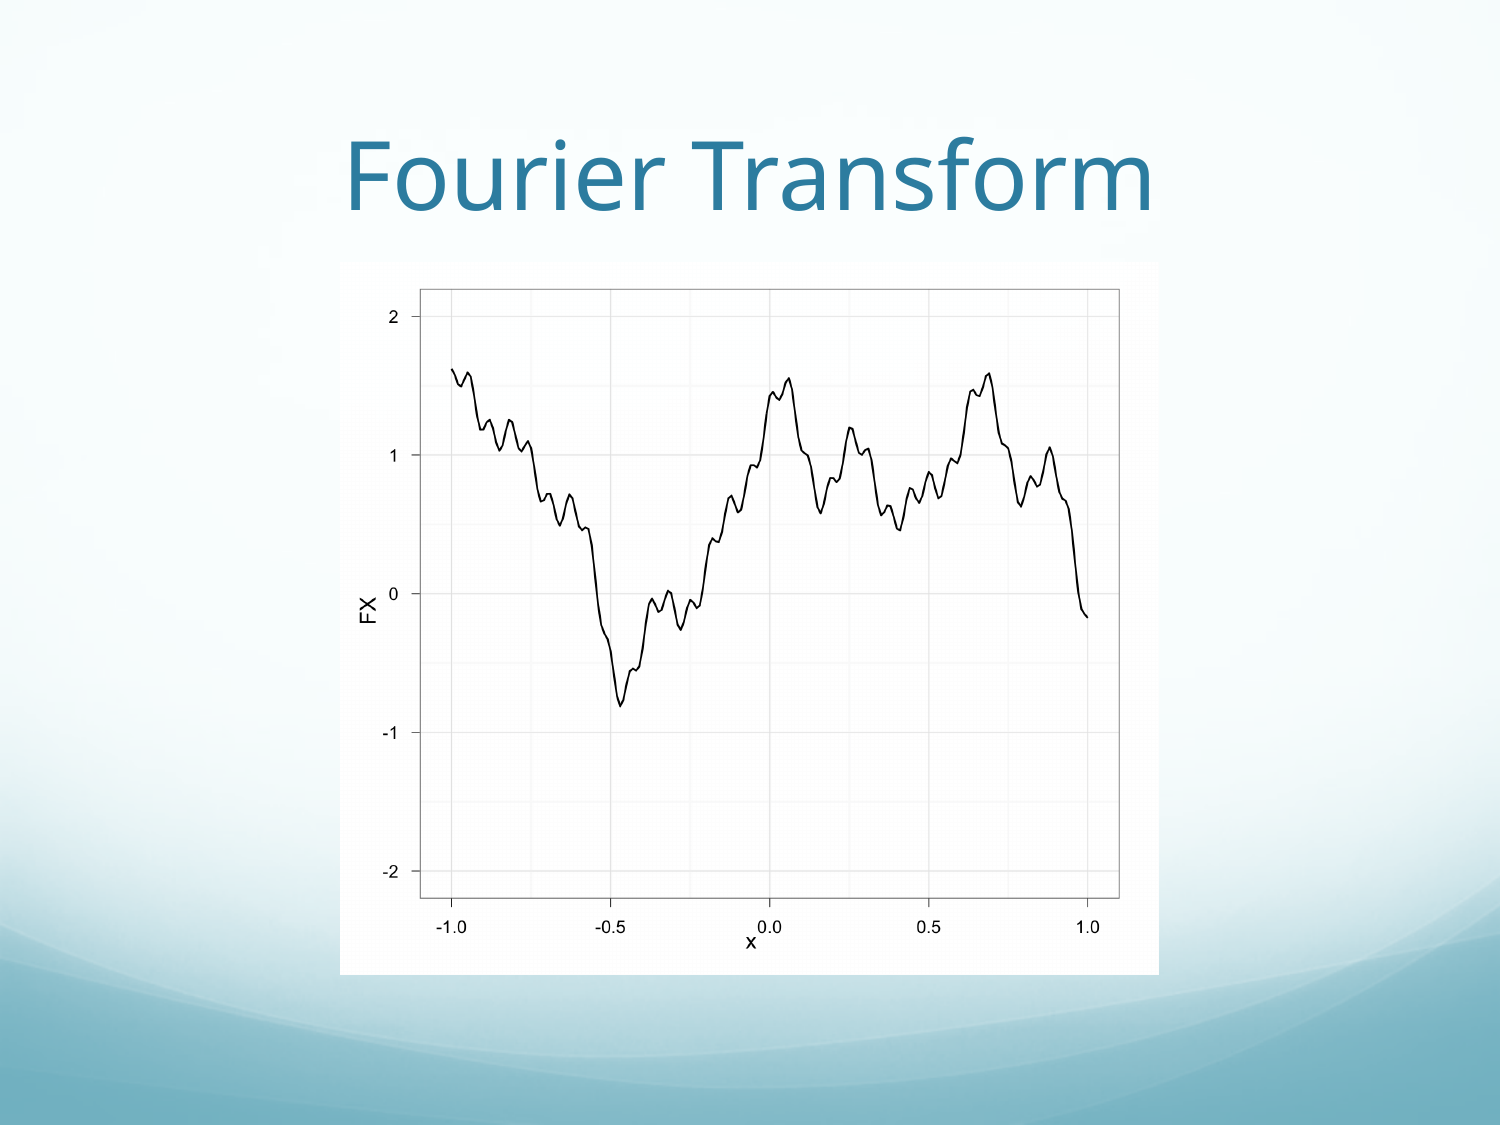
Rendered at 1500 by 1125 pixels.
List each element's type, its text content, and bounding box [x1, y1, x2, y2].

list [89, 261, 1410, 976]
title Fourier Transform [90, 17, 1410, 237]
